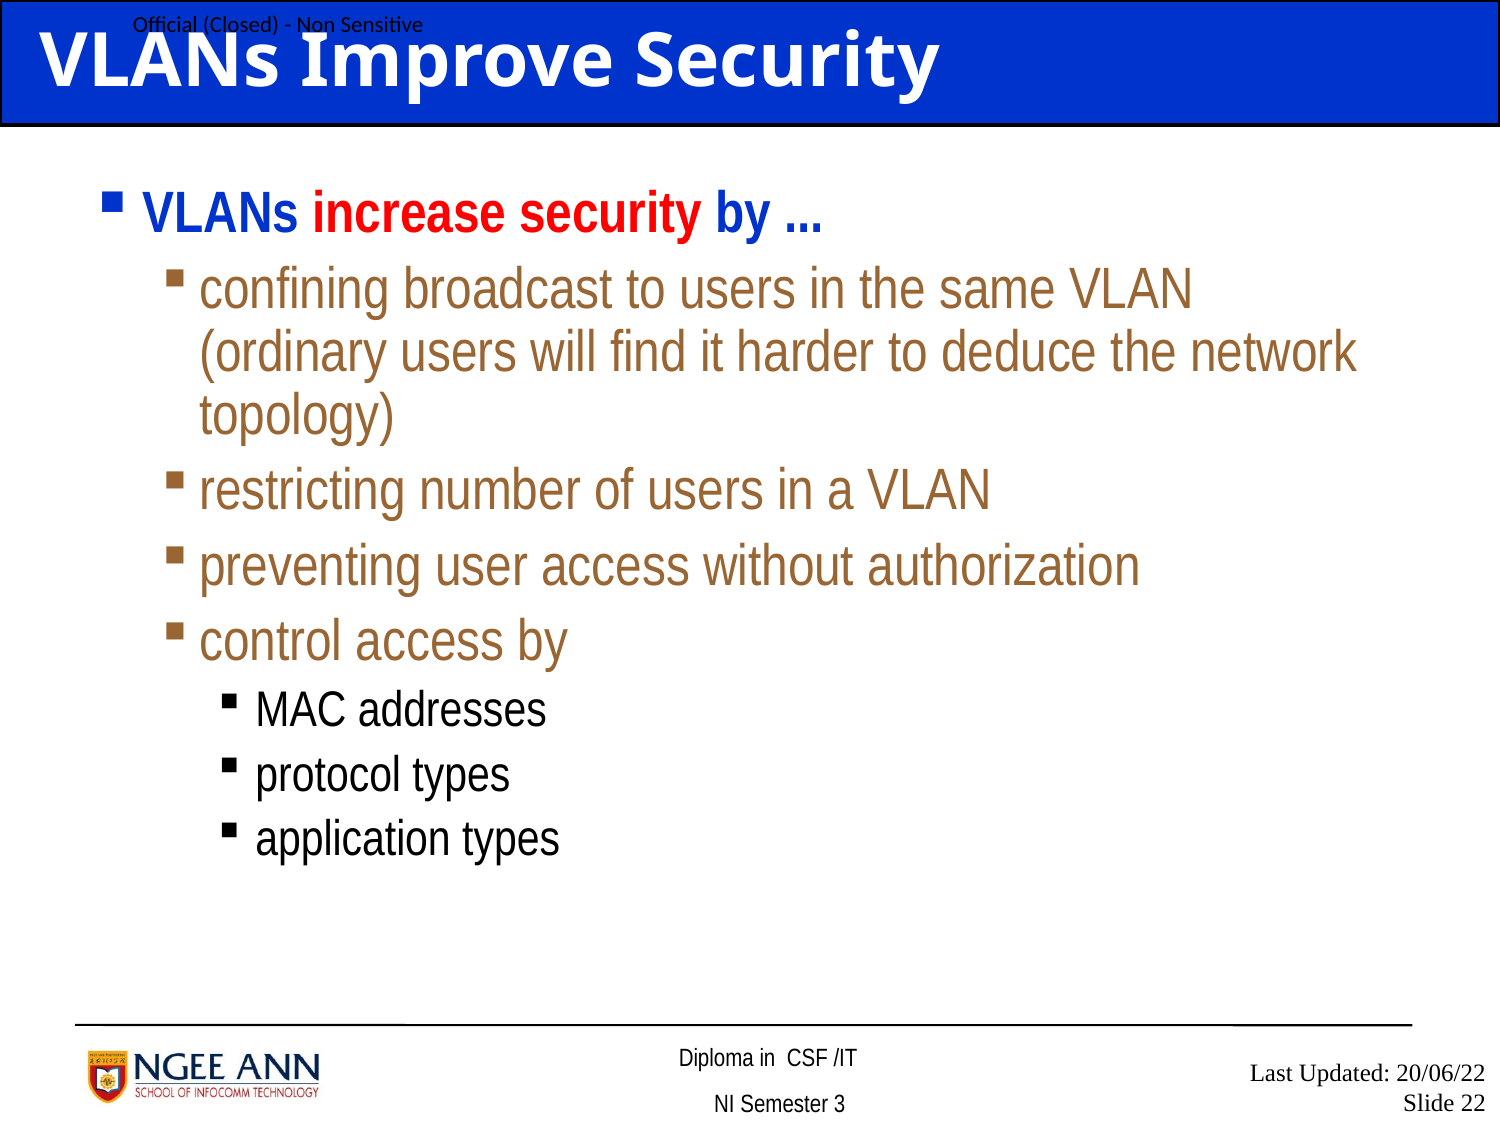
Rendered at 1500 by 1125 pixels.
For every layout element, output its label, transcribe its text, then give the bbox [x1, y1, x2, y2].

title VLANs Improve Security [24, 0, 1500, 113]
picture [62, 1028, 344, 1125]
list VLANs increase security by ... confining broadcast to users in the same VLAN (ordinary users will find it harder to deduce the network topology) restricting number of users in a VLAN preventing user access without authorization control access by MAC addresses protocol types application types [62, 174, 1400, 1025]
